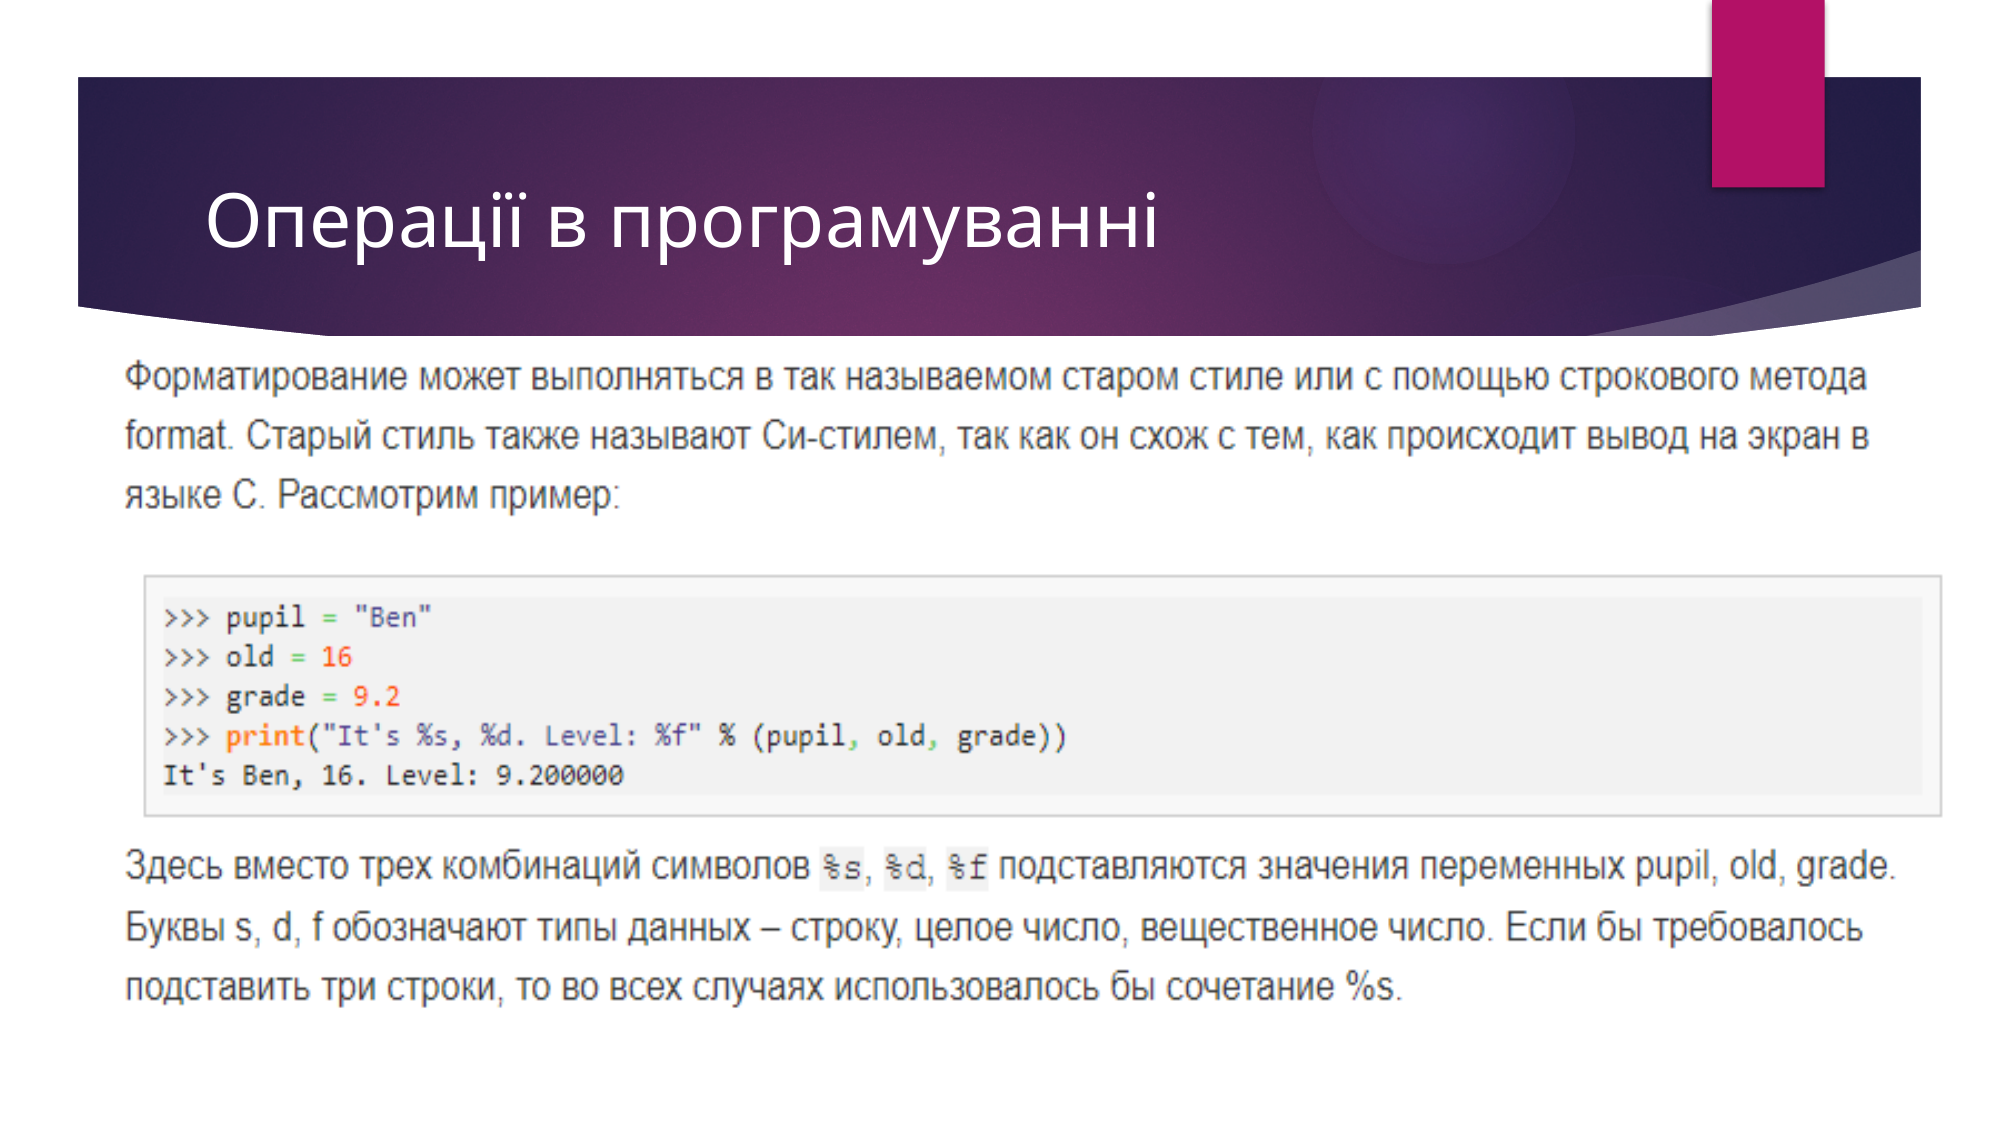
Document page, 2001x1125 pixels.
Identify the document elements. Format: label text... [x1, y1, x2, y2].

title Операції в програмуванні [189, 159, 1627, 276]
picture [111, 336, 1965, 1051]
